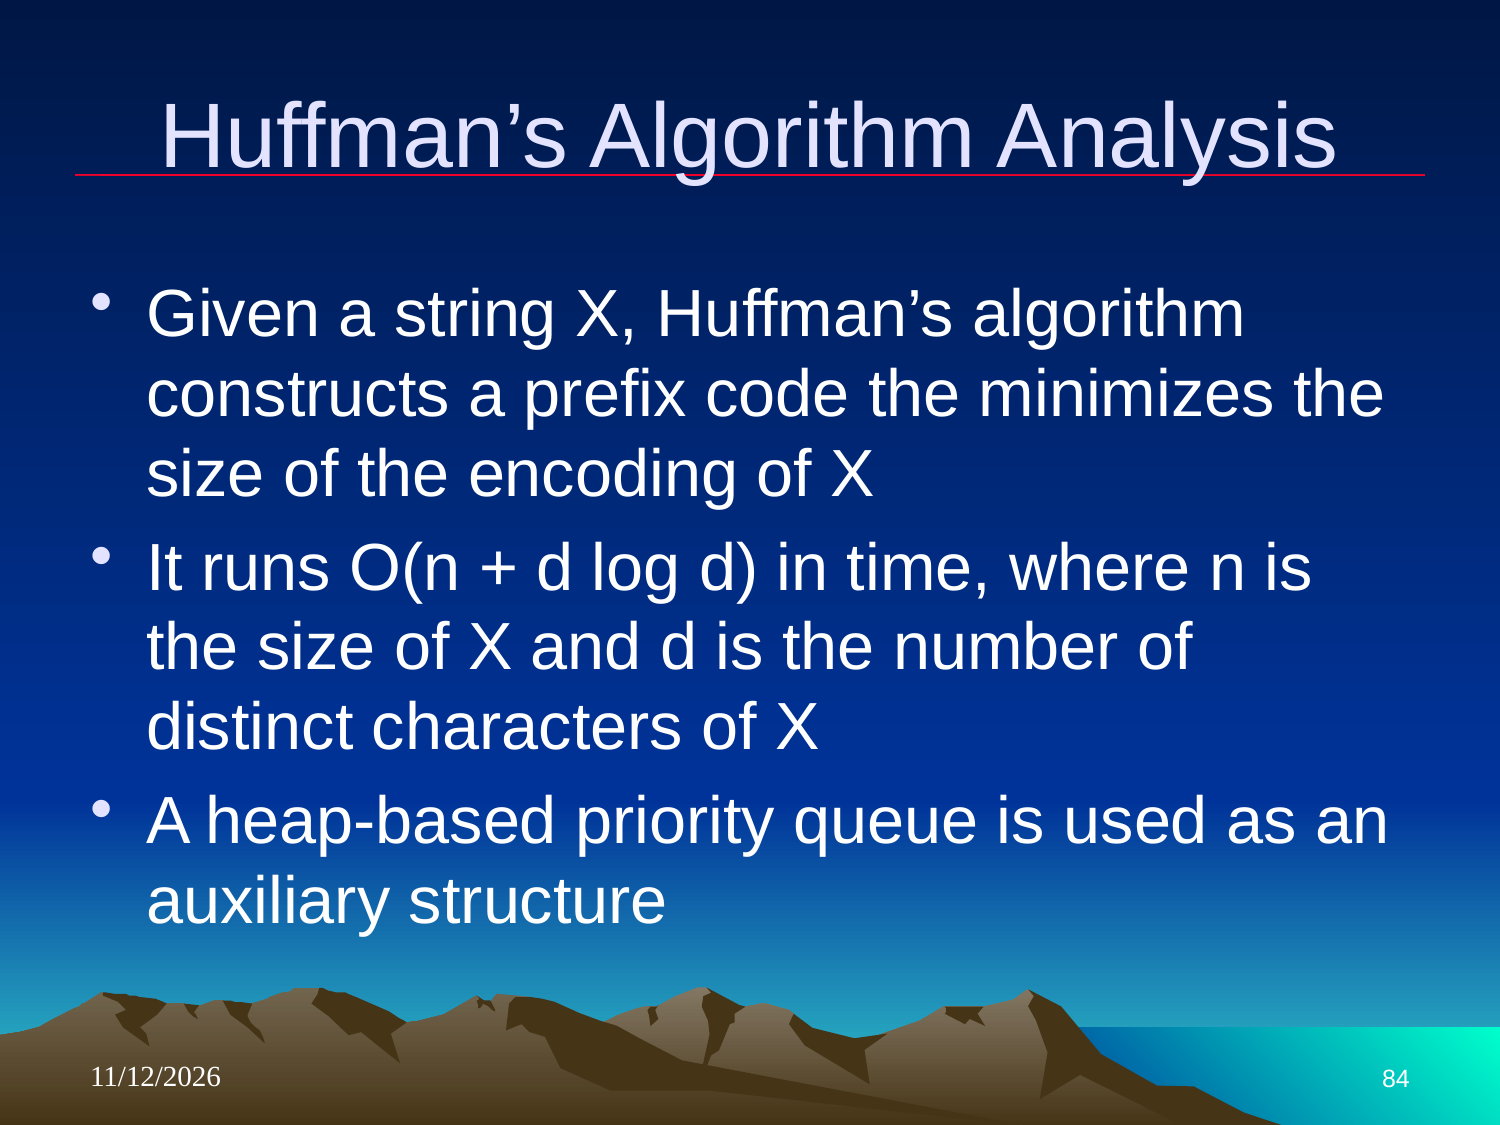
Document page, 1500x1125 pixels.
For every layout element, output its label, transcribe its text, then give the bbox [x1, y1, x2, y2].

list Given a string X, Huffman’s algorithm constructs a prefix code the minimizes the size of the encoding of X It runs O(n + d log d) in time, where n is the size of X and d is the number of distinct characters of X A heap-based priority queue is used as an auxiliary structure [74, 262, 1426, 1001]
title Huffman’s Algorithm Analysis [74, 37, 1426, 226]
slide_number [74, 1024, 426, 1101]
slide_number 84 [1074, 1024, 1426, 1101]
